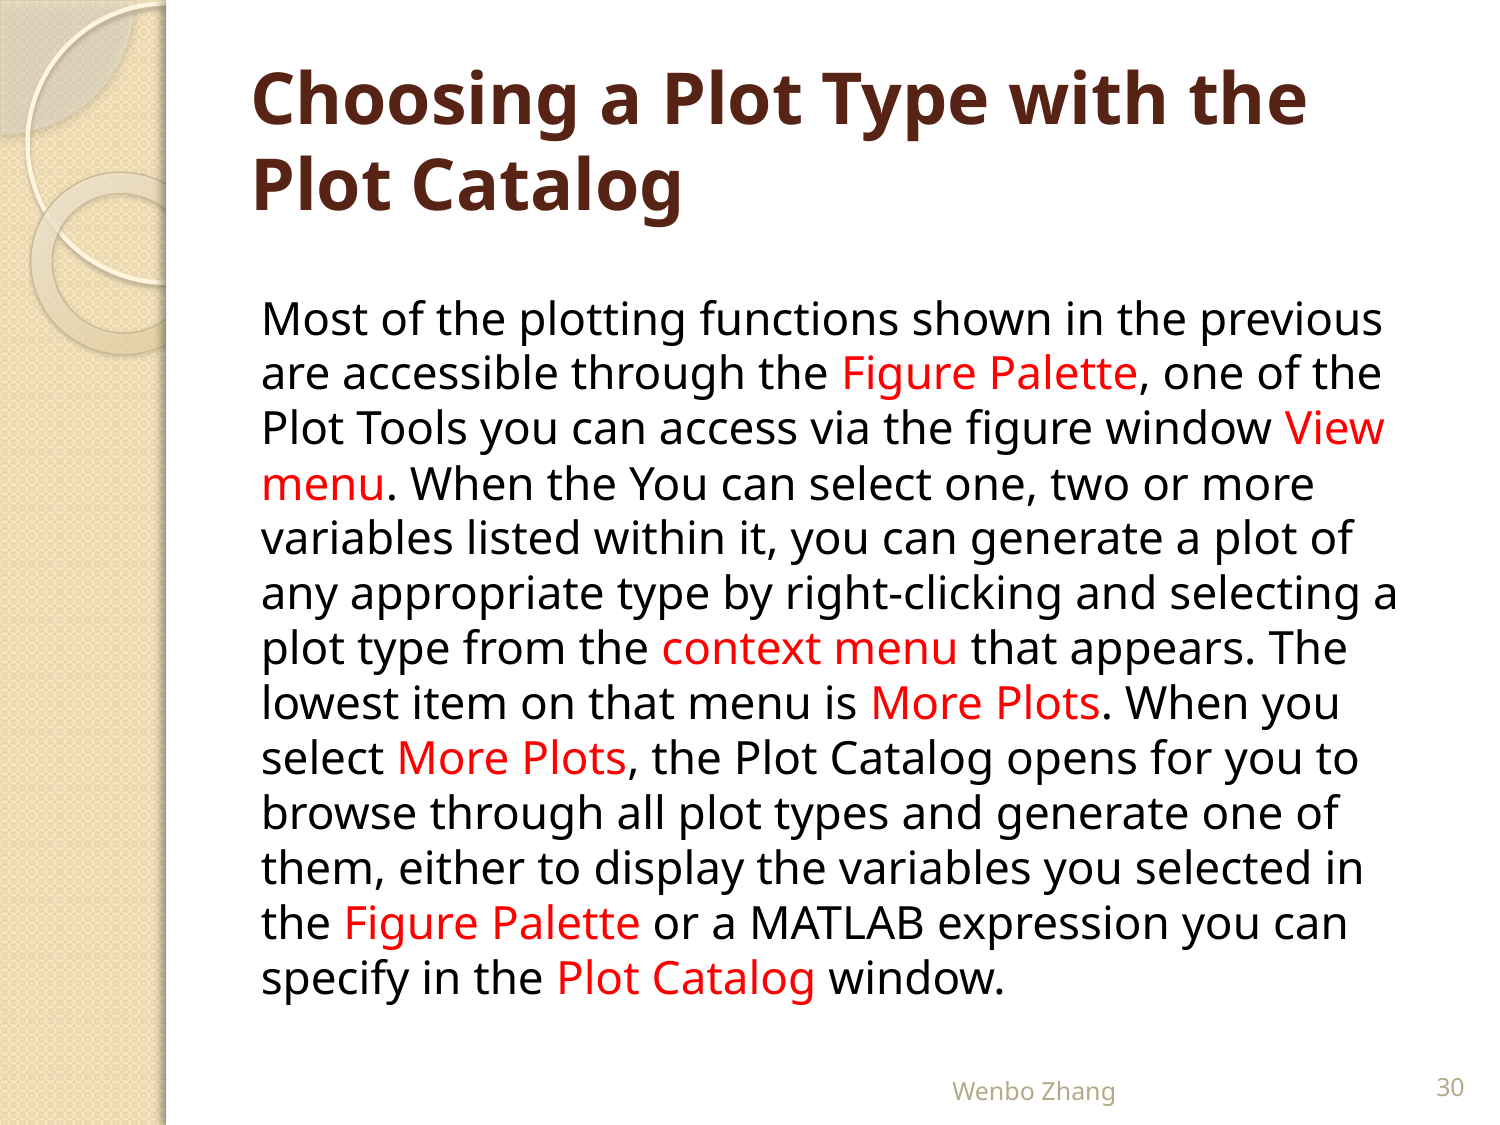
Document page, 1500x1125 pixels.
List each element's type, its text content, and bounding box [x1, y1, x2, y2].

text_box Most of the plotting functions shown in the previous are accessible through the Figure Palette, one of the Plot Tools you can access via the figure window View menu. When the You can select one, two or more variables listed within it, you can generate a plot of any appropriate type by right-clicking and selecting a plot type from the context menu that appears. The lowest item on that menu is More Plots. When you select More Plots, the Plot Catalog opens for you to browse through all plot types and generate one of them, either to display the variables you selected in the Figure Palette or a MATLAB expression you can specify in the Plot Catalog window. [246, 281, 1430, 1012]
footer Wenbo Zhang [937, 1034, 1413, 1113]
slide_number 30 [1413, 1034, 1488, 1113]
title Choosing a Plot Type with the Plot Catalog [235, 45, 1466, 233]
